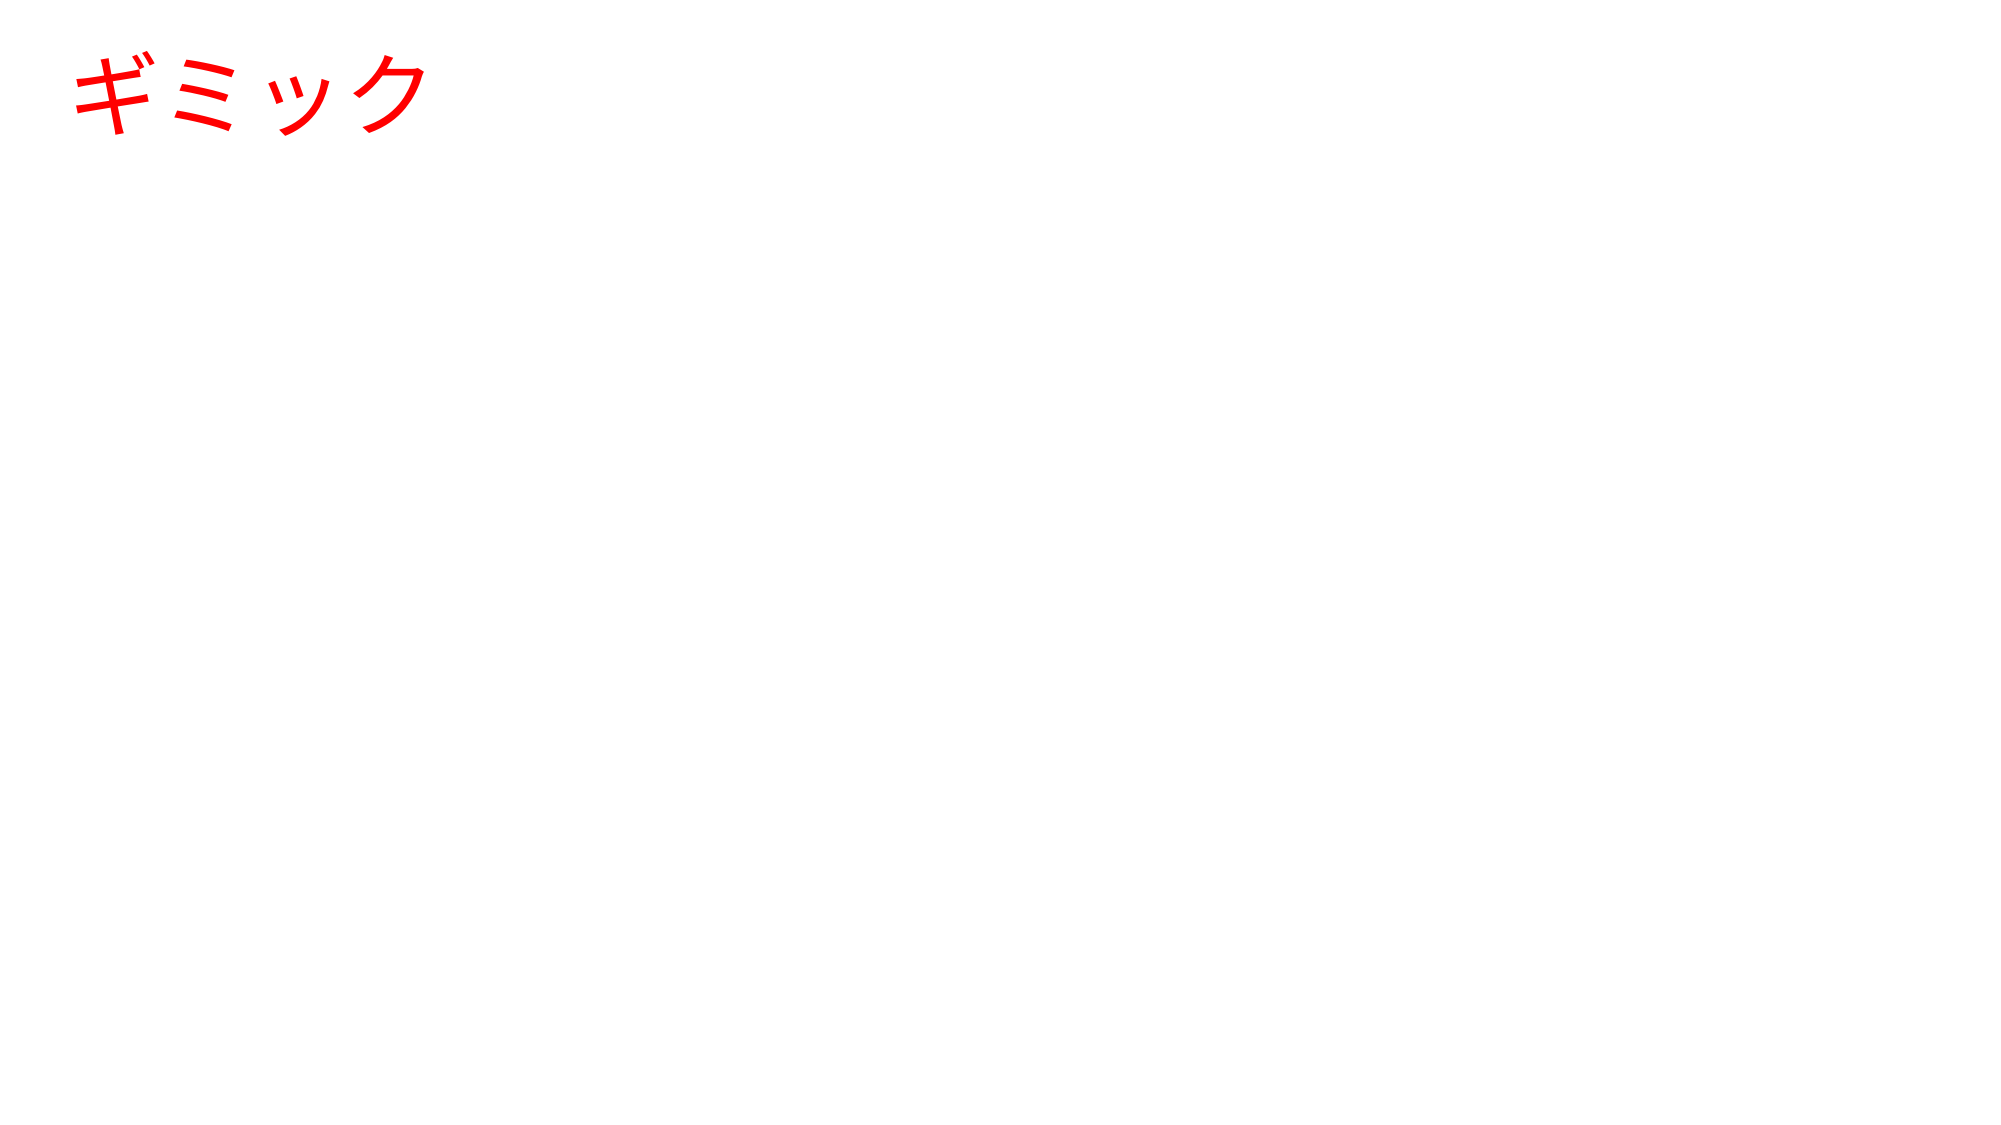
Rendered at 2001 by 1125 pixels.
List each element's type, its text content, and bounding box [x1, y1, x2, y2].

text_box ギミック [54, 30, 554, 156]
